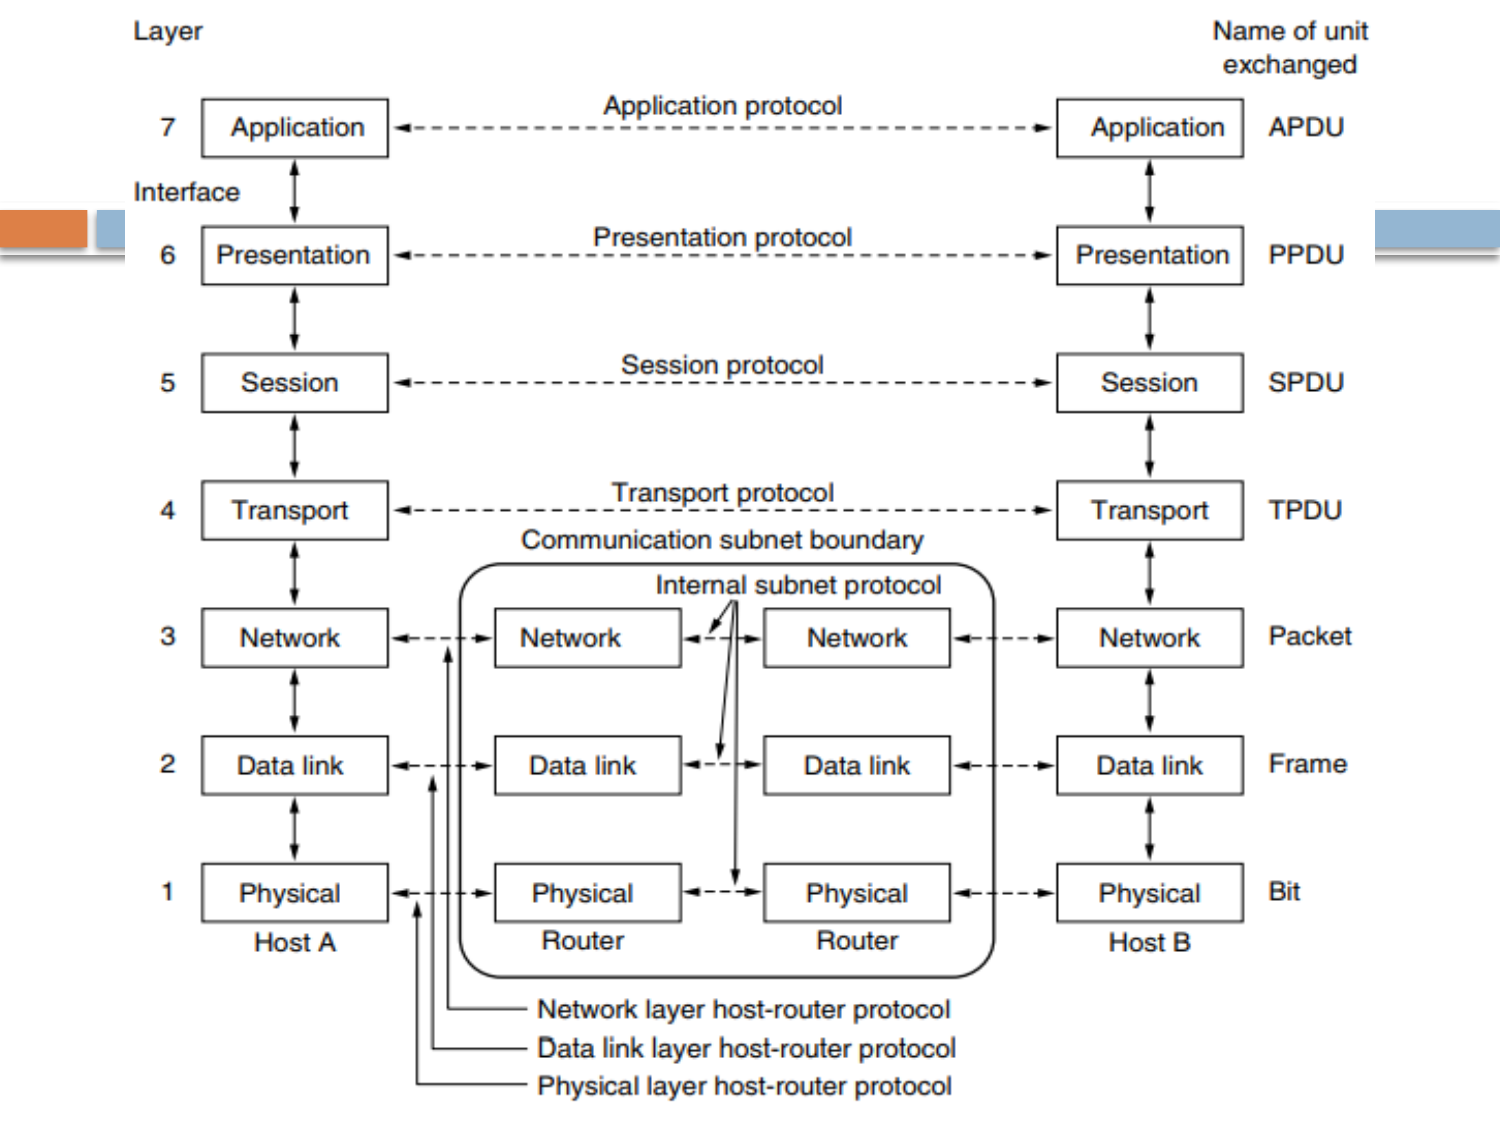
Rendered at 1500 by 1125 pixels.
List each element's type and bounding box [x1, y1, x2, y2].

list [124, 0, 1376, 1113]
